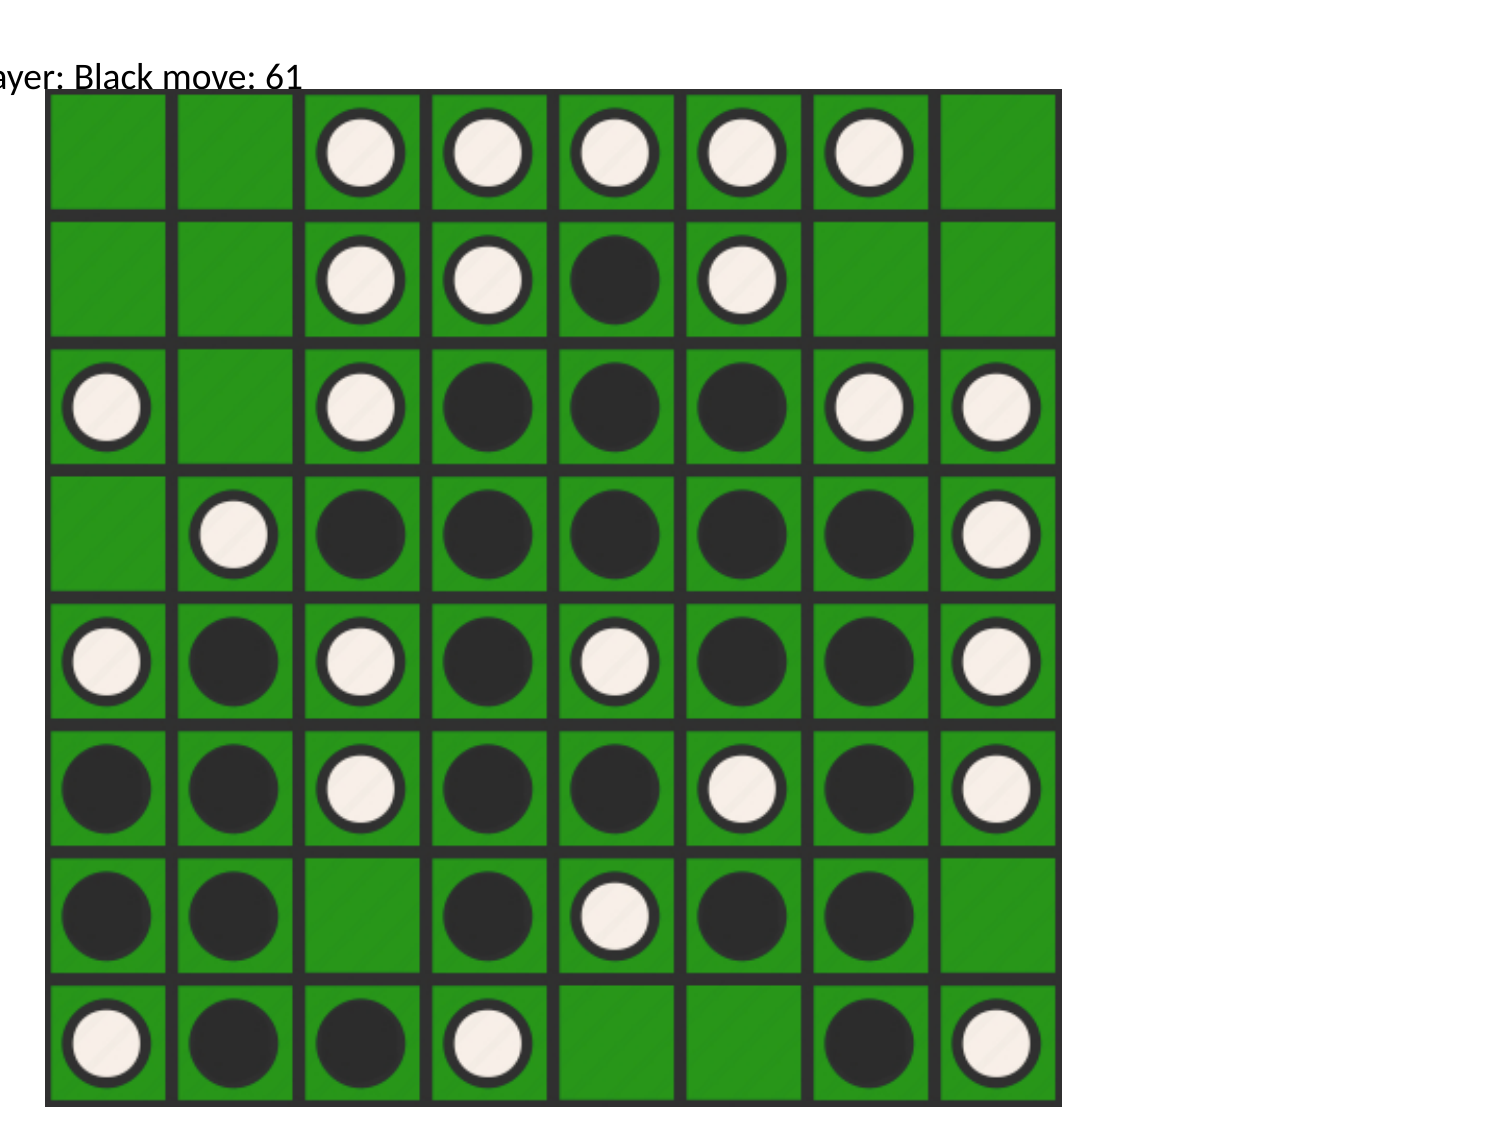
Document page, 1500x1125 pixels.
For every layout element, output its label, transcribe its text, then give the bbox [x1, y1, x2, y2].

text_box turn: 47 player: Black move: 61 [0, 44, 319, 105]
picture [44, 89, 1062, 1107]
